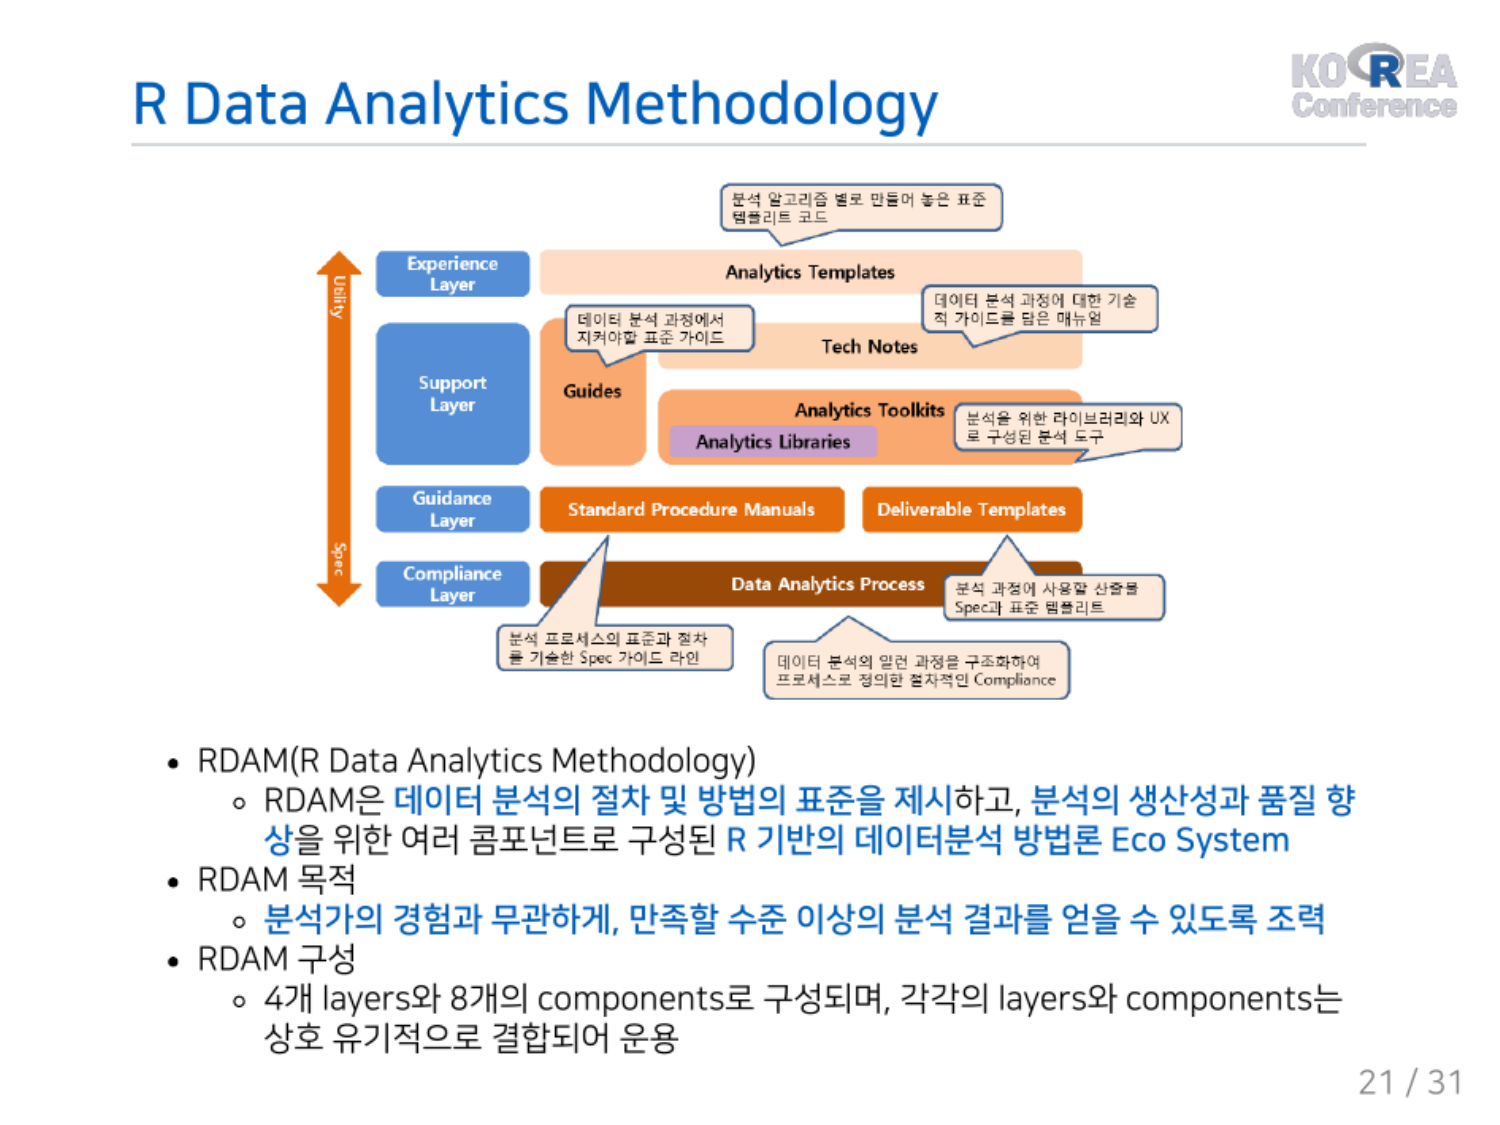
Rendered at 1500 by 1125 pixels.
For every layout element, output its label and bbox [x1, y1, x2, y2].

list [0, 0, 1500, 1125]
